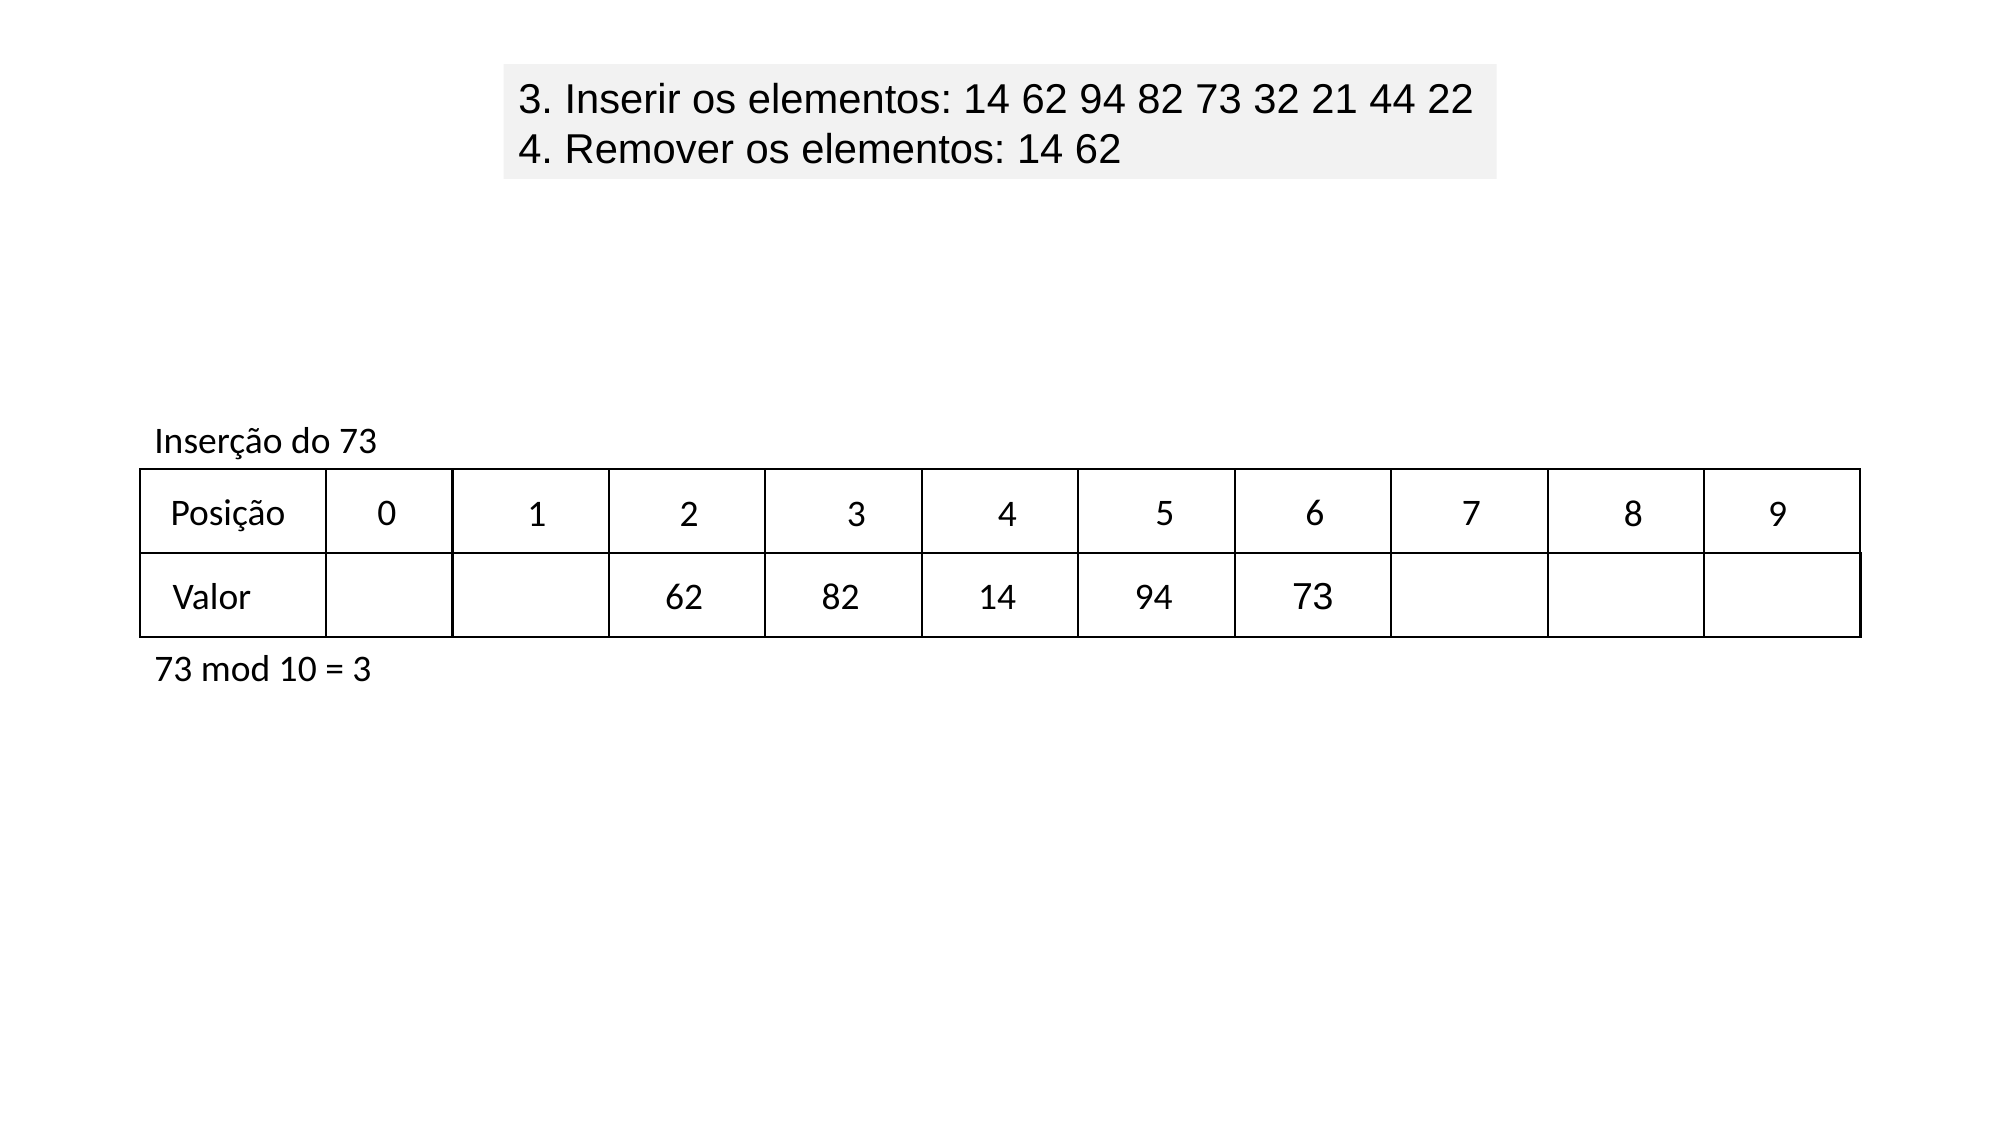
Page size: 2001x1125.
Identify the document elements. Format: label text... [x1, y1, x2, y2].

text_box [139, 469, 1861, 637]
text_box 3. Inserir os elementos: 14 62 94 82 73 32 21 44 22 4. Remover os elementos: 14 62 [503, 64, 1497, 179]
text_box 73 mod 10 = 3 [139, 637, 400, 697]
text_box Inserção do 73 [139, 408, 400, 469]
